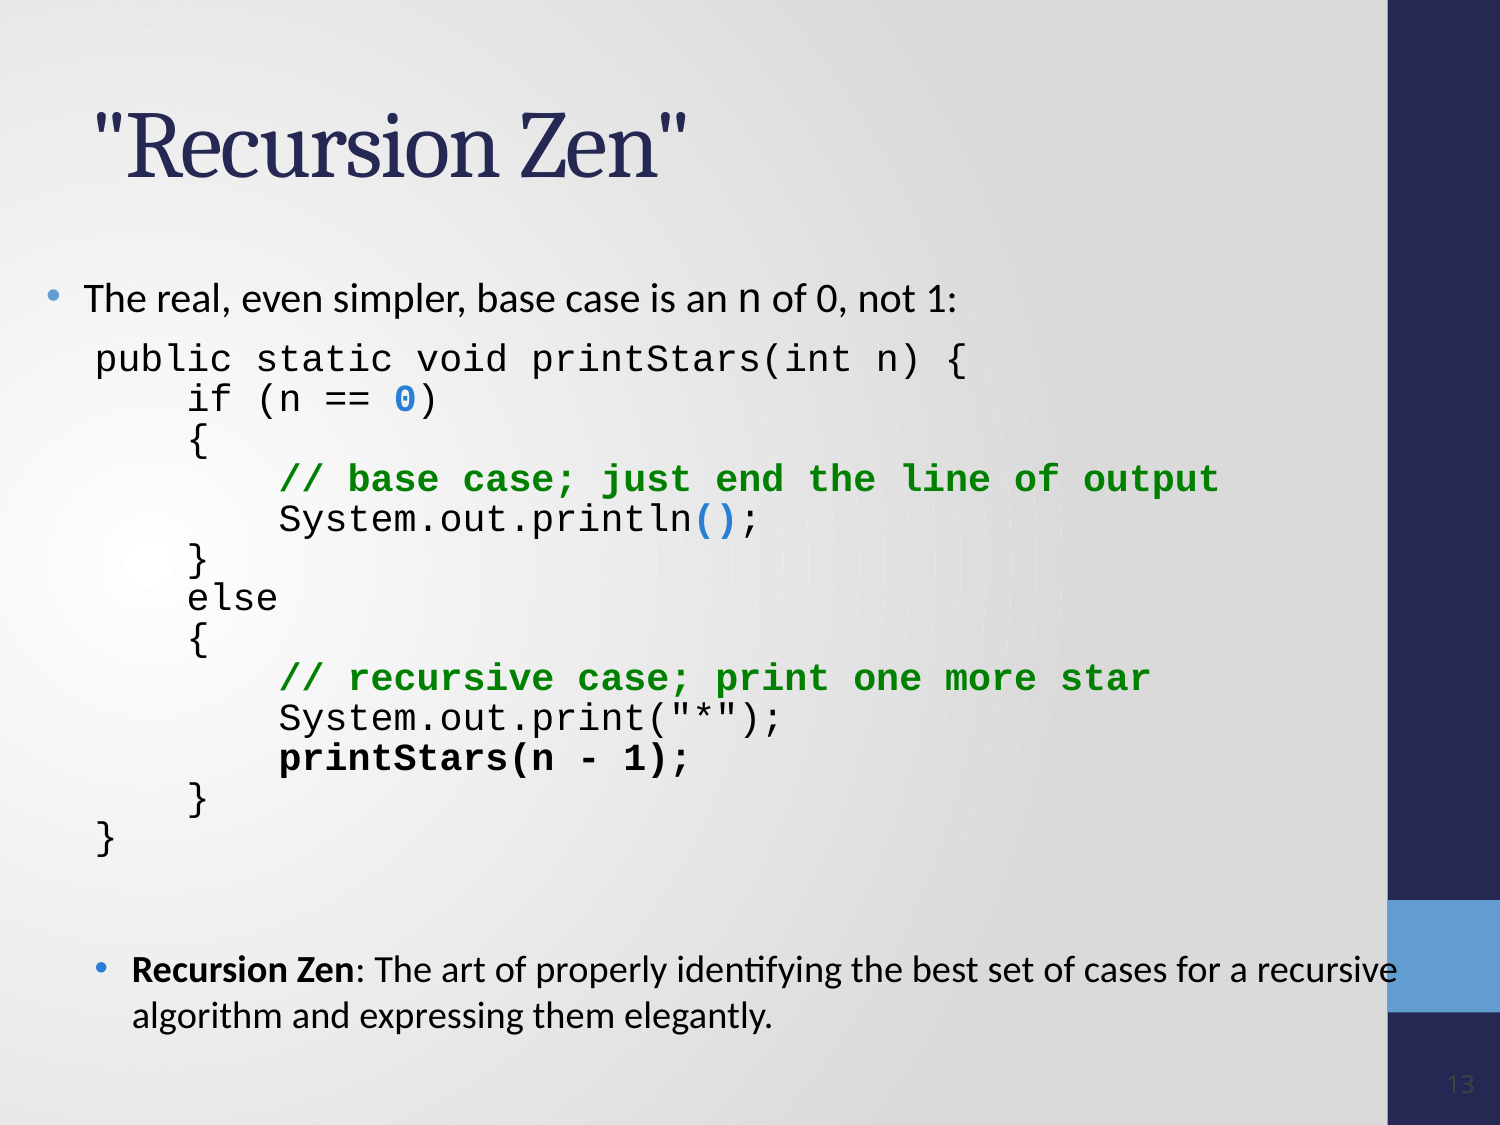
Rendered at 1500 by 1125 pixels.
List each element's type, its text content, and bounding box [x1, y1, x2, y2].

title "Recursion Zen" [75, 45, 1325, 233]
list The real, even simpler, base case is an n of 0, not 1: public static void printStars(int n) { if (n == 0) { // base case; just end the line of output System.out.println(); } else { // recursive case; print one more star System.out.print("*"); printStars(n - 1); } } Recursion Zen: The art of properly identifying the best set of cases for a recursive algorithm and expressing them elegantly. [12, 262, 1425, 1050]
